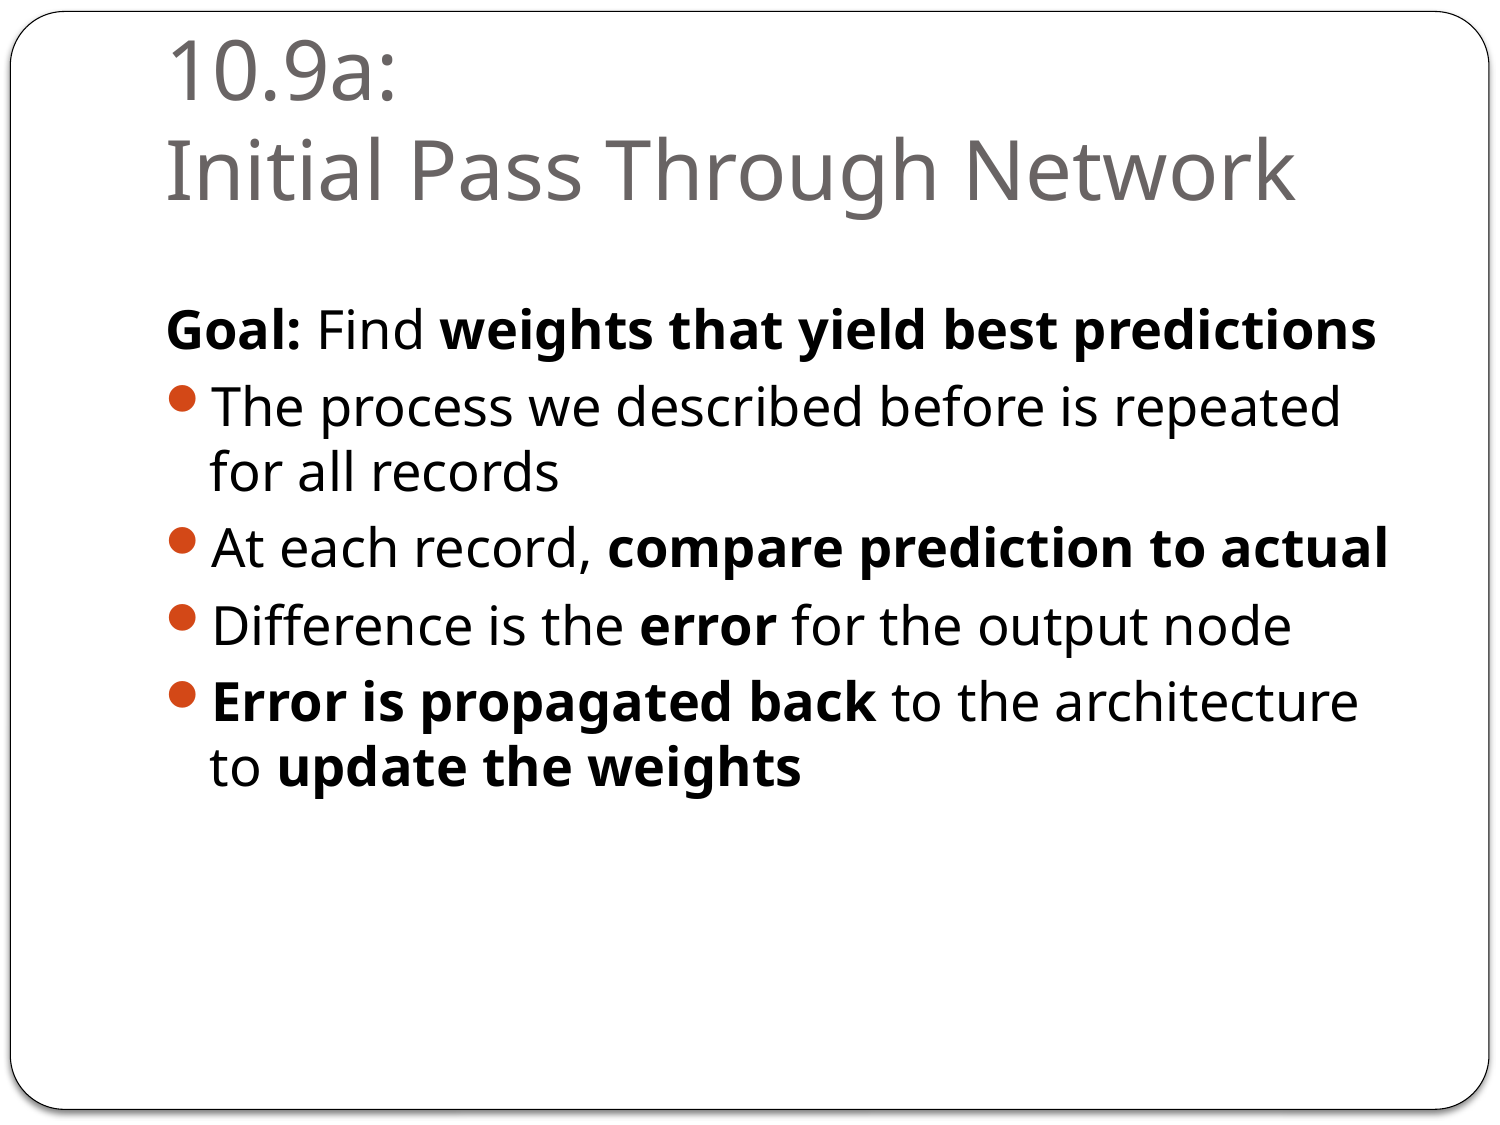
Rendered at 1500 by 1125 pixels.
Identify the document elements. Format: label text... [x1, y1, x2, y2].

title 10.9a: Initial Pass Through Network [150, 45, 1425, 233]
list Goal: Find weights that yield best predictions The process we described before is repeated for all records At each record, compare prediction to actual Difference is the error for the output node Error is propagated back to the architecture to update the weights [150, 287, 1425, 1038]
